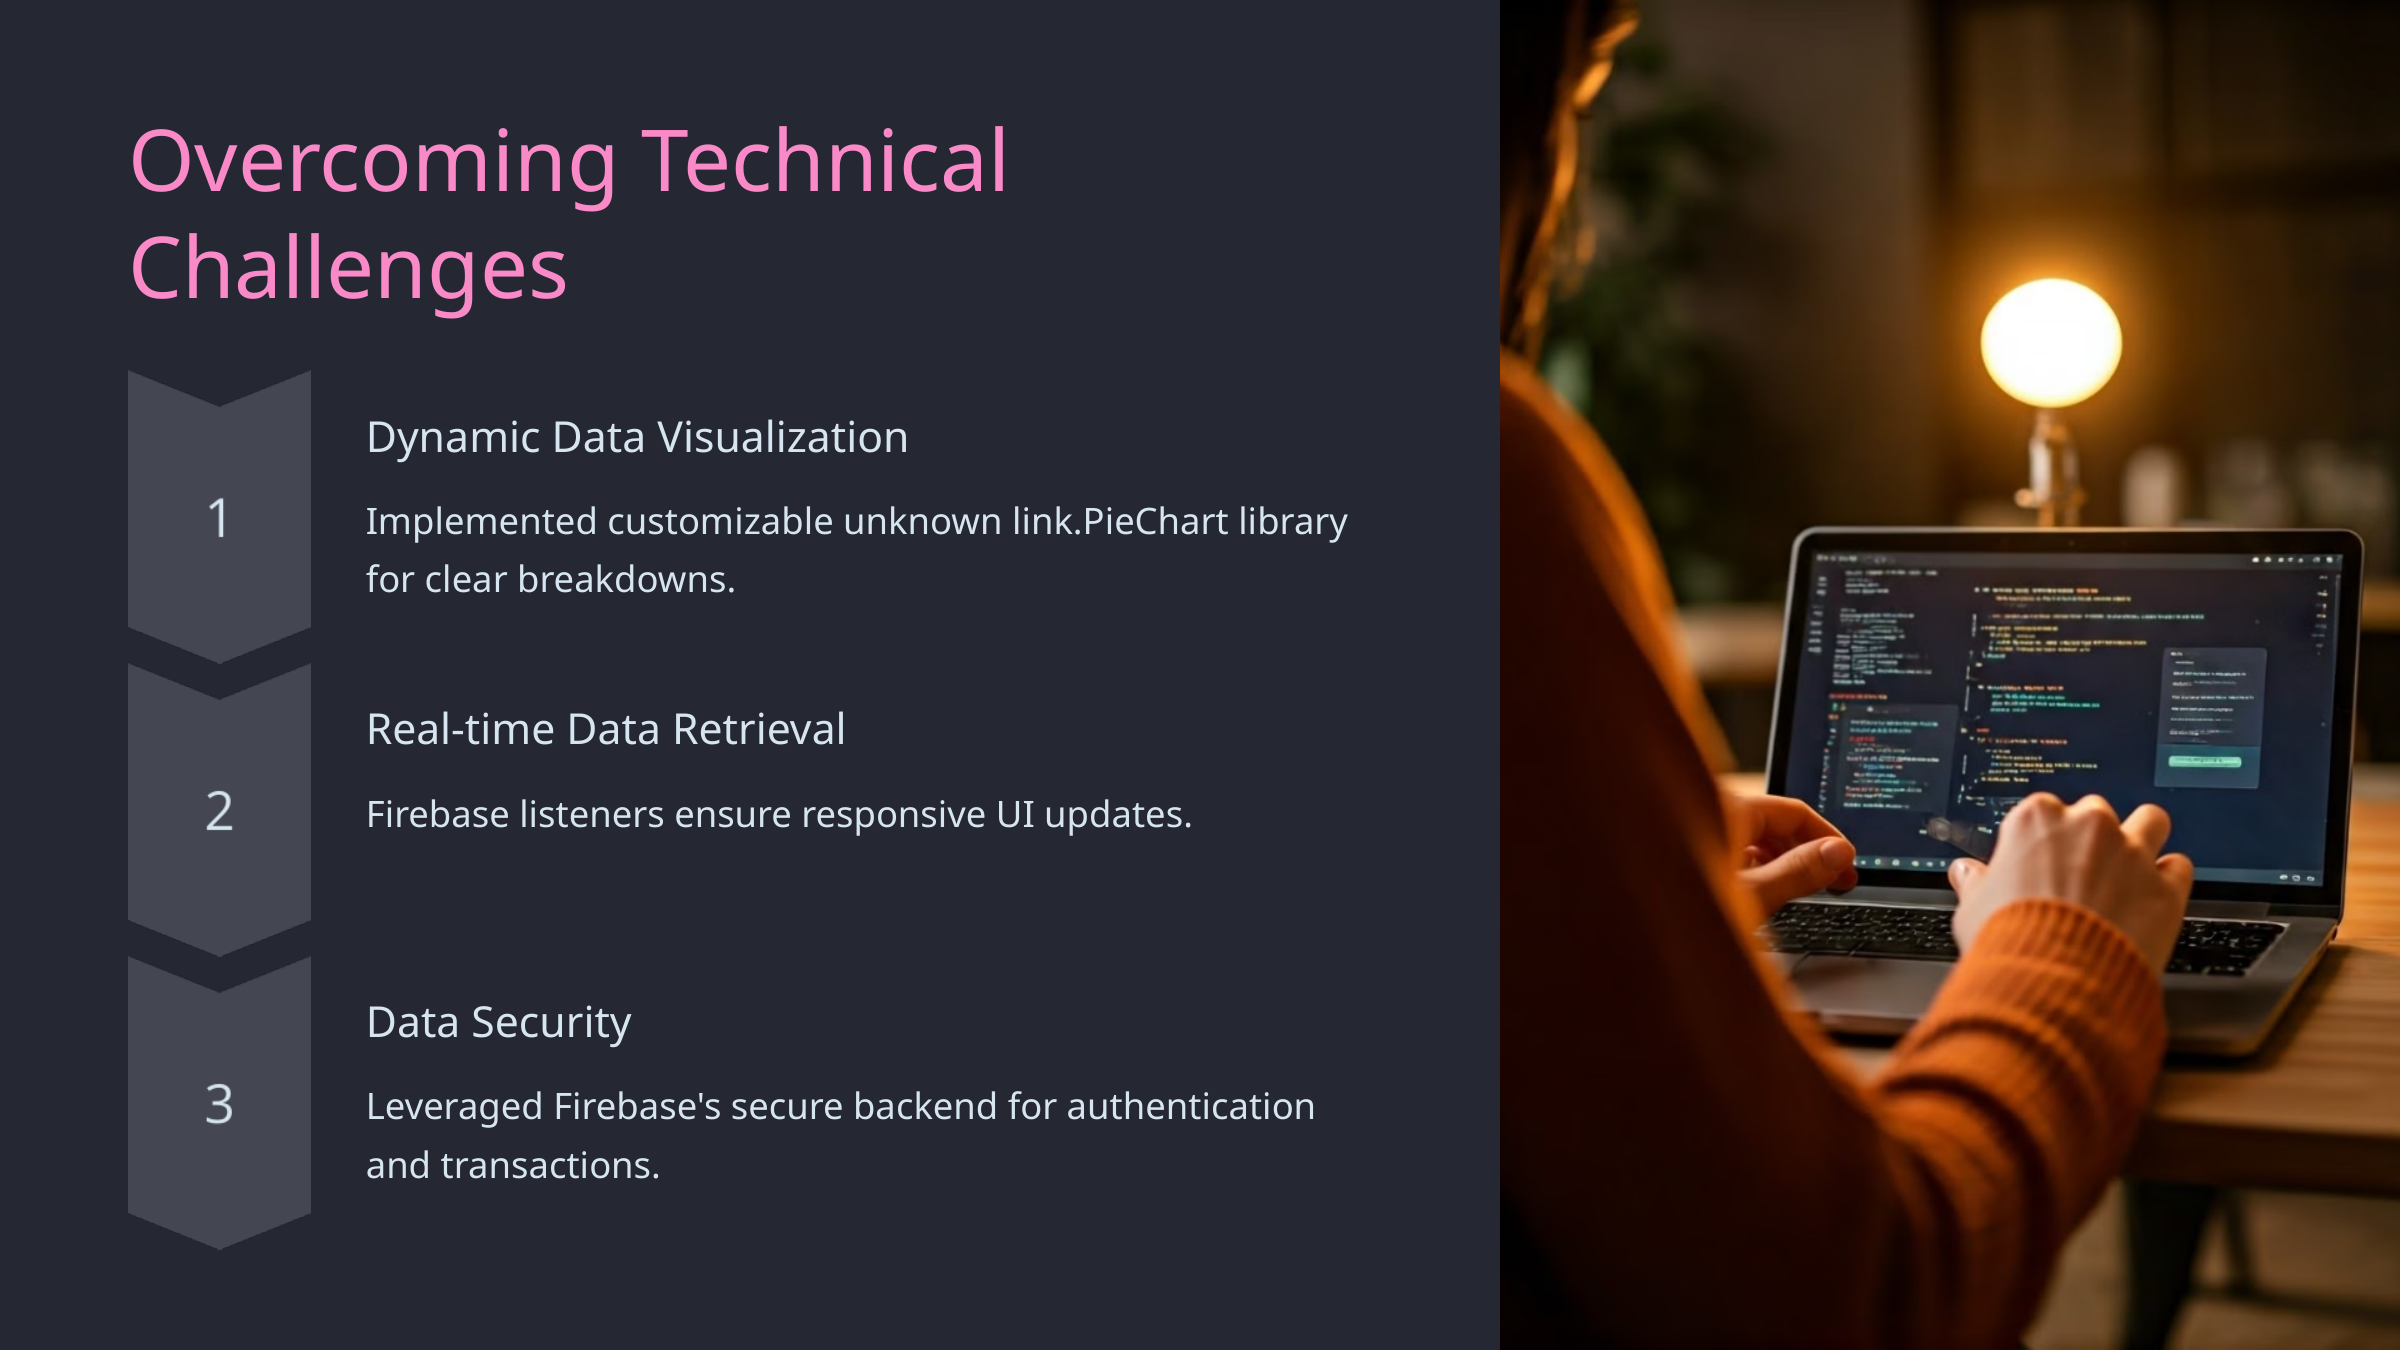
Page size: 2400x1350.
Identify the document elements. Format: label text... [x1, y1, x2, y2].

text_box Data Security [365, 993, 797, 1047]
text_box Leveraged Firebase's secure backend for authentication and transactions. [365, 1068, 1372, 1186]
picture [1499, 0, 2400, 1350]
text_box Real-time Data Retrieval [365, 700, 852, 755]
text_box Overcoming Technical Challenges [128, 100, 1372, 317]
text_box Firebase listeners ensure responsive UI updates. [365, 775, 1372, 835]
picture [127, 370, 311, 1250]
text_box Implemented customizable unknown link.PieChart library for clear breakdowns. [365, 483, 1372, 601]
text_box Dynamic Data Visualization [365, 407, 913, 462]
